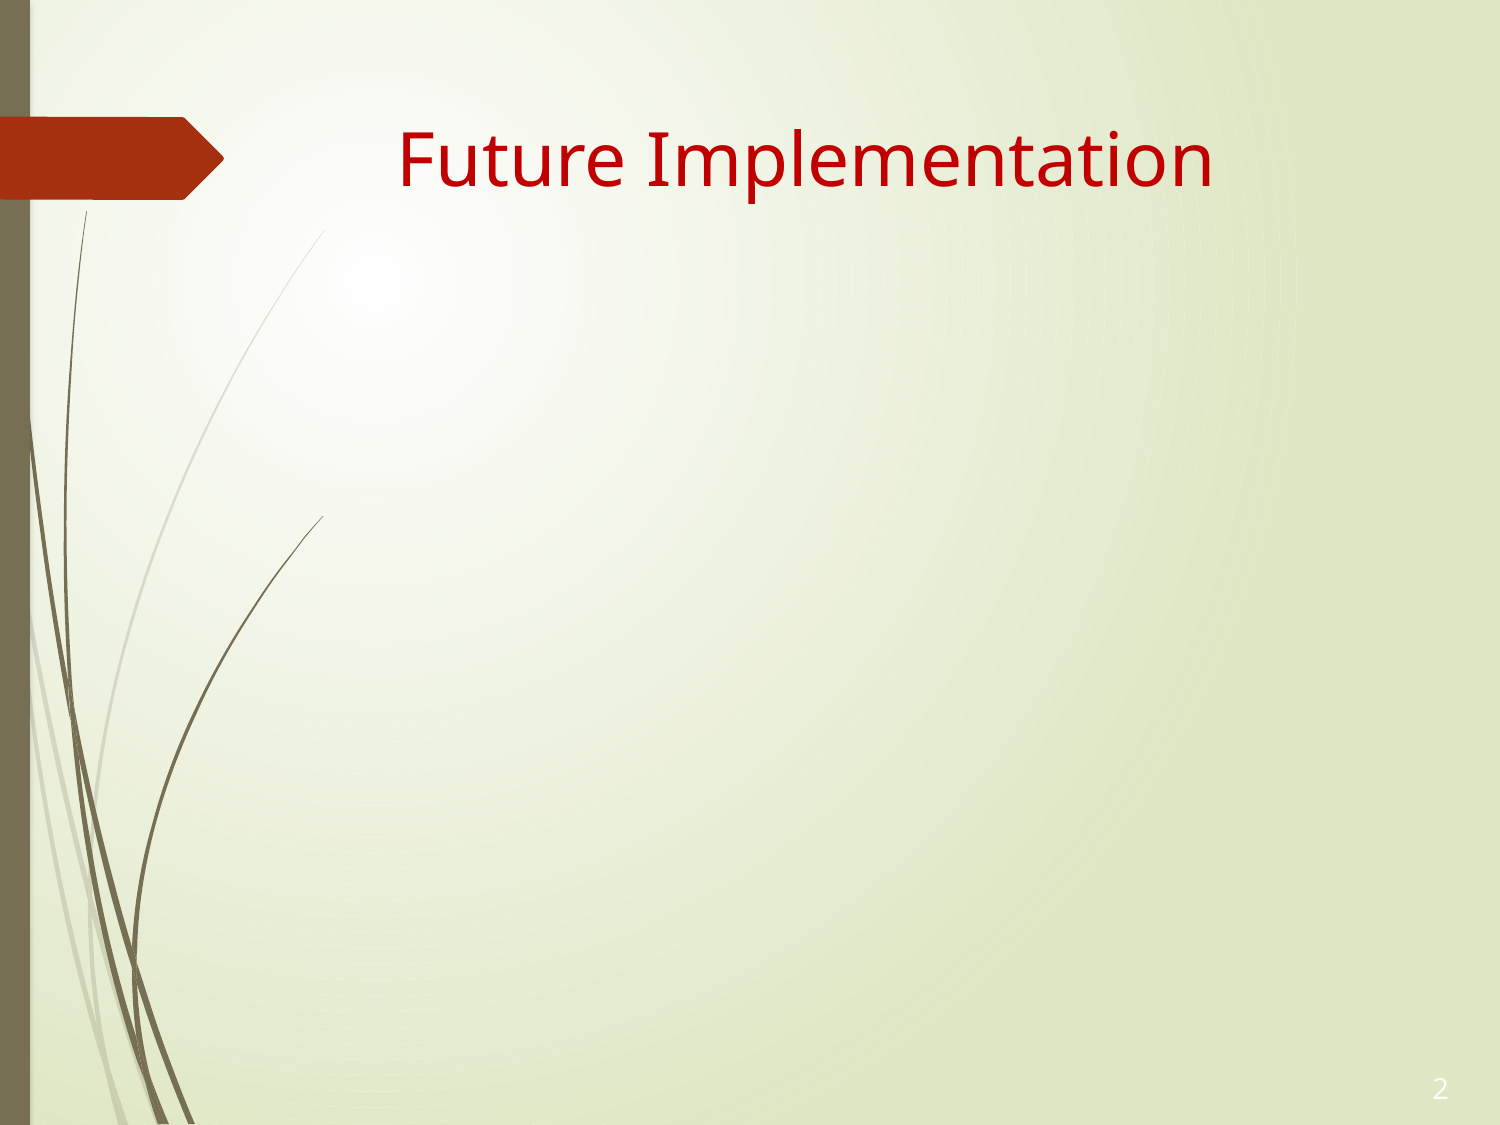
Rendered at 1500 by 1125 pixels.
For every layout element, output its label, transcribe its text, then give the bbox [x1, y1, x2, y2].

title Future Implementation [312, 104, 1300, 225]
slide_number 2 [1151, 1050, 1465, 1125]
